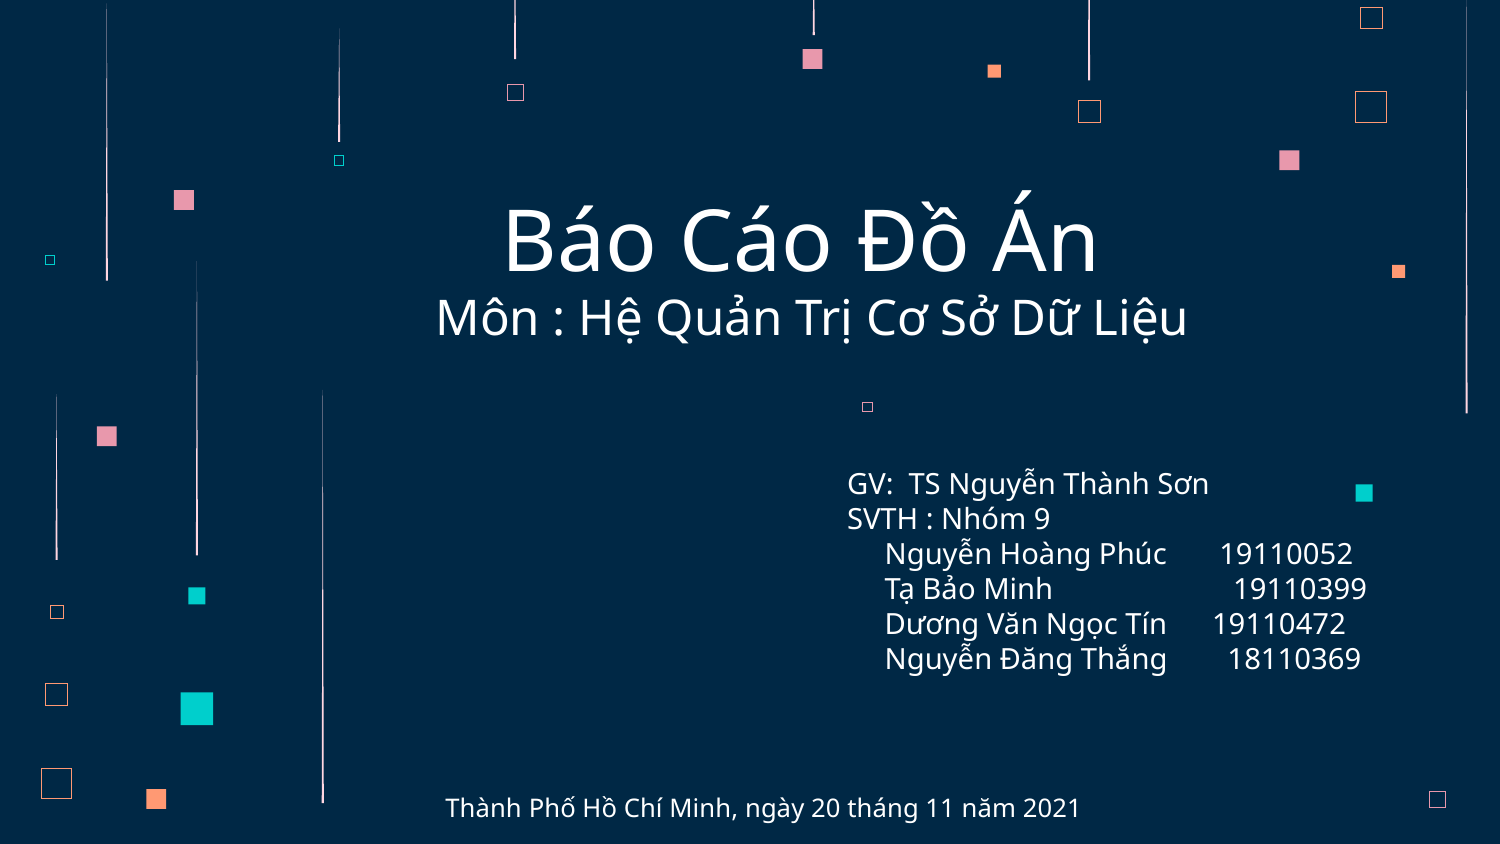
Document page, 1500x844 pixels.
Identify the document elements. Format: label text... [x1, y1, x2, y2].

title Báo Cáo Đồ Án [474, 177, 1152, 277]
text_box [146, 789, 167, 809]
subtitle Môn : Hệ Quản Trị Cơ Sở Dữ Liệu [379, 277, 1246, 394]
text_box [1077, 0, 1101, 123]
text_box [96, 426, 117, 447]
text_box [180, 260, 214, 726]
text_box [987, 64, 1001, 78]
text_box GV: TS Nguyễn Thành Sơn SVTH : Nhóm 9 Nguyễn Hoàng Phúc 19110052 Tạ Bảo Minh 19110399 Dương Văn Ngọc Tín 19110472 Nguyễn Đăng Thắng 18110369 [838, 456, 1500, 720]
text_box Thành Phố Hồ Chí Minh, ngày 20 tháng 11 năm 2021 [371, 783, 1157, 831]
